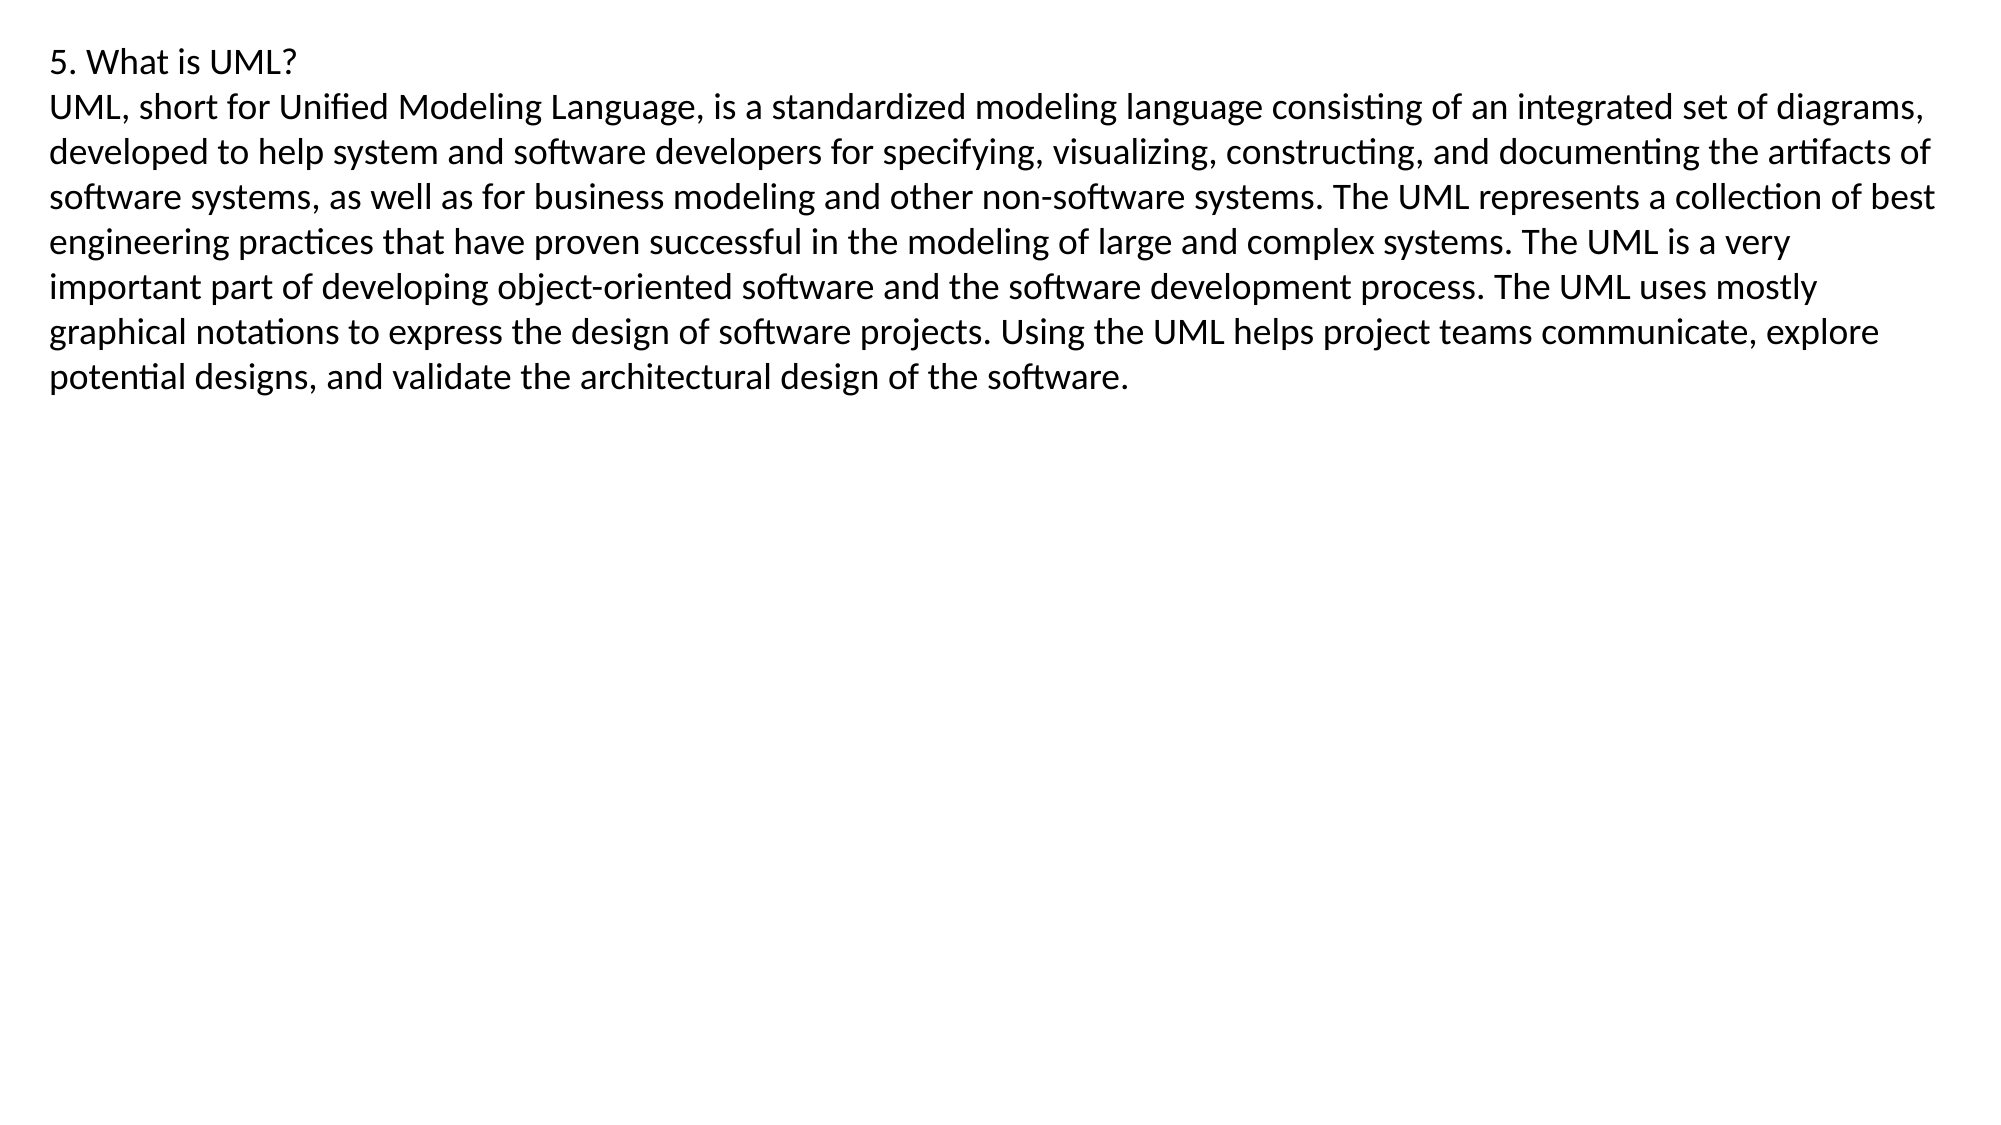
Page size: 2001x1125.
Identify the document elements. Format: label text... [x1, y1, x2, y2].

text_box 5. What is UML? UML, short for Unified Modeling Language, is a standardized modeling language consisting of an integrated set of diagrams, developed to help system and software developers for specifying, visualizing, constructing, and documenting the artifacts of software systems, as well as for business modeling and other non-software systems. The UML represents a collection of best engineering practices that have proven successful in the modeling of large and complex systems. The UML is a very important part of developing object-oriented software and the software development process. The UML uses mostly graphical notations to express the design of software projects. Using the UML helps project teams communicate, explore potential designs, and validate the architectural design of the software. [34, 29, 1963, 405]
